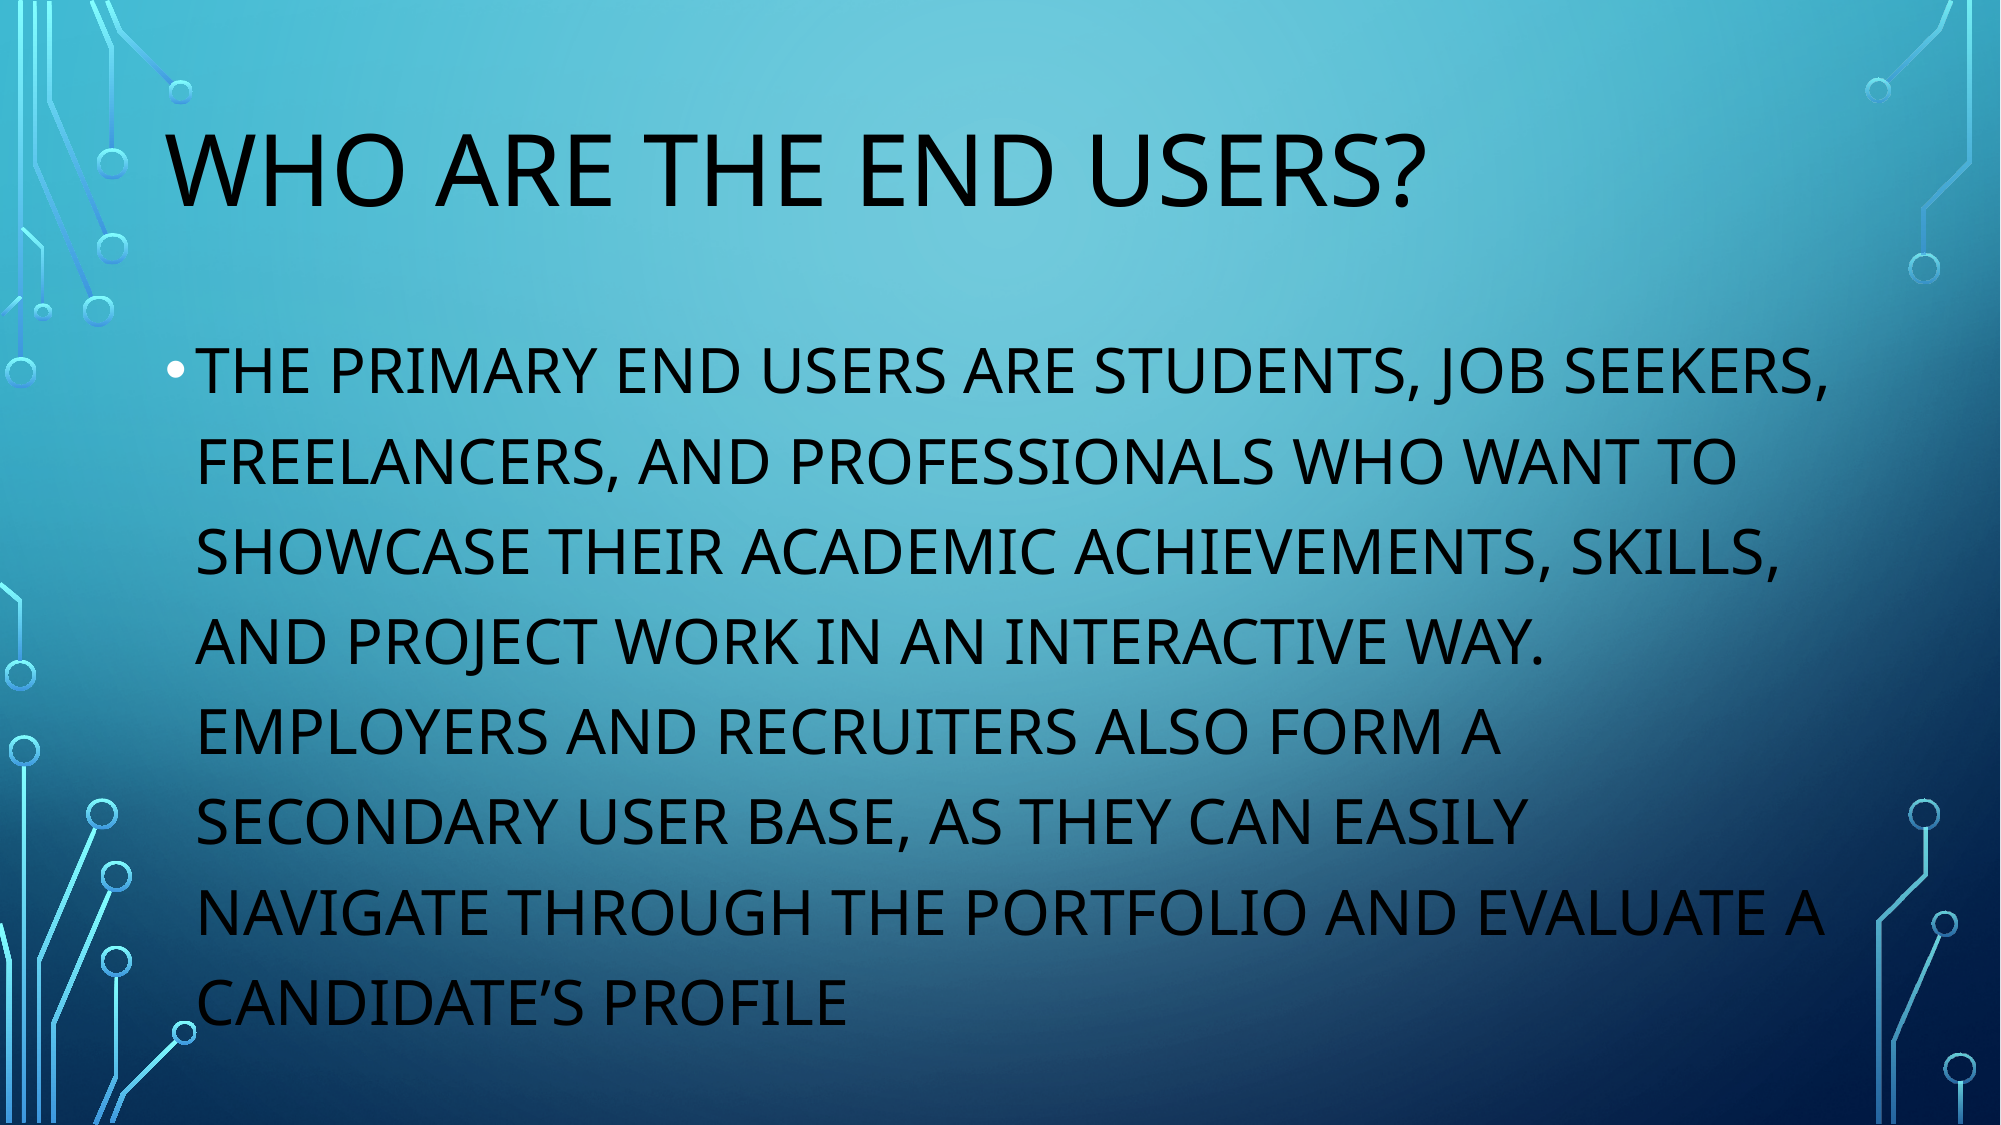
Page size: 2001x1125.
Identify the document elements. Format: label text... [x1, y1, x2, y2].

text_box The primary end users are students, job seekers, freelancers, and professionals who want to showcase their academic achievements, skills, and project work in an interactive way. Employers and recruiters also form a secondary user base, as they can easily navigate through the portfolio and evaluate a candidate’s profile [149, 308, 1850, 1047]
title WHO ARE THE END USERS? [149, 101, 1851, 328]
